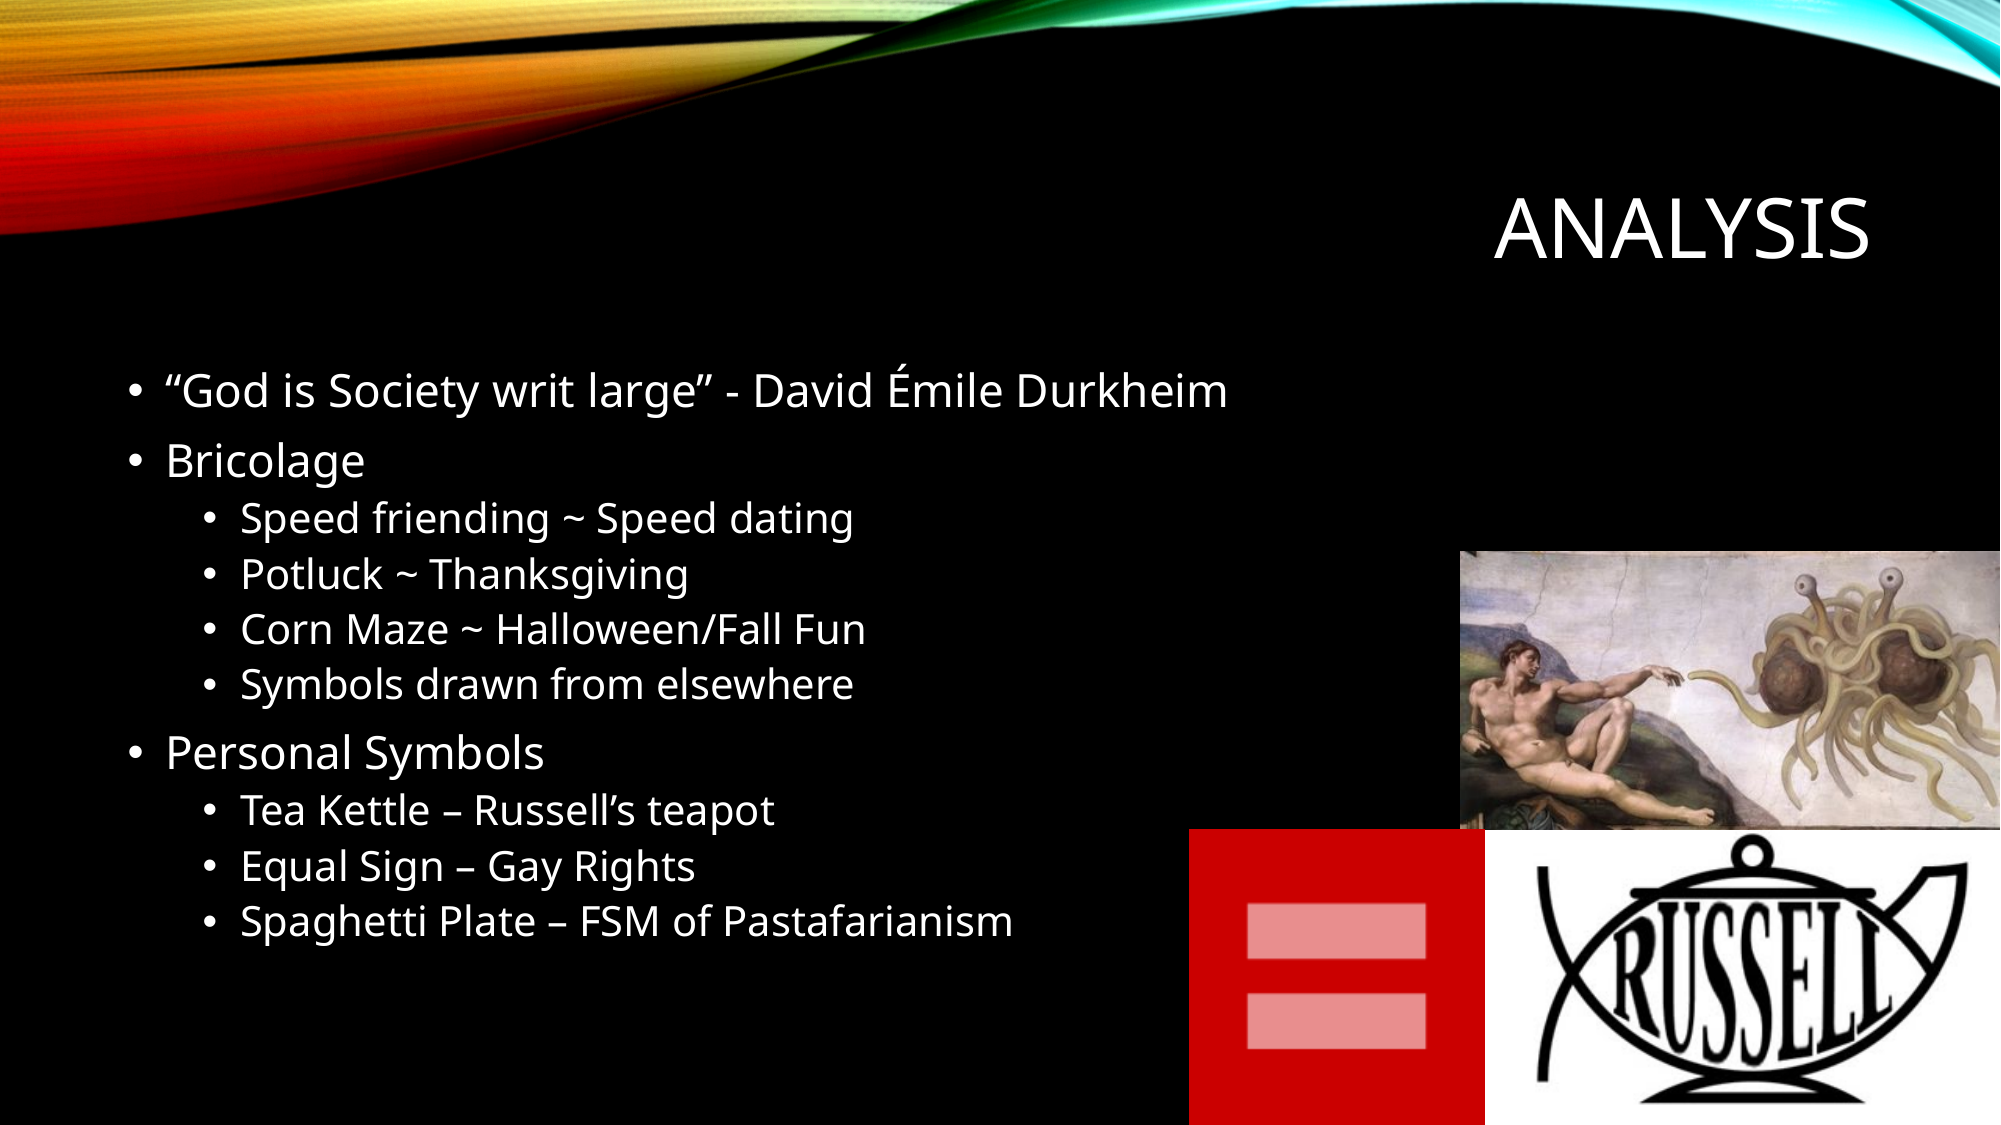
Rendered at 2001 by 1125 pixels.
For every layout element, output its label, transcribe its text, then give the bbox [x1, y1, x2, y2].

picture [1188, 551, 2000, 1125]
list “God is Society writ large” - David Émile Durkheim Bricolage Speed friending ~ Speed dating Potluck ~ Thanksgiving Corn Maze ~ Halloween/Fall Fun Symbols drawn from elsewhere Personal Symbols Tea Kettle – Russell’s teapot Equal Sign – Gay Rights Spaghetti Plate – FSM of Pastafarianism [112, 360, 1888, 1021]
picture [0, 0, 2000, 237]
title Analysis [474, 125, 1888, 338]
